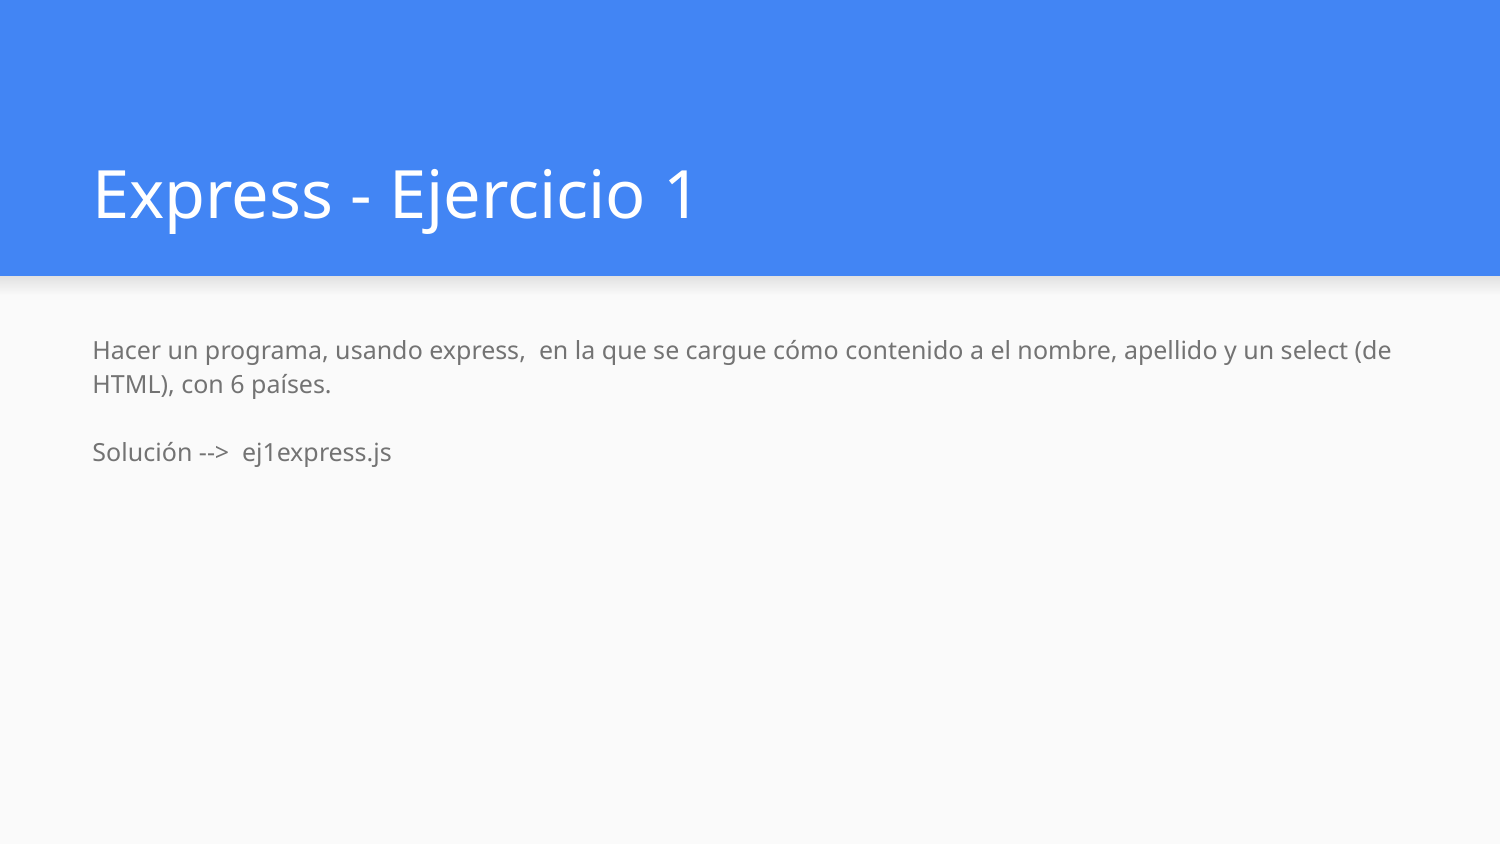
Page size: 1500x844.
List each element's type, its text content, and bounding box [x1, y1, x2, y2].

title Express - Ejercicio 1 [77, 121, 1427, 248]
list Hacer un programa, usando express, en la que se cargue cómo contenido a el nombre, apellido y un select (de HTML), con 6 países. Solución --> ej1express.js [77, 314, 1427, 760]
